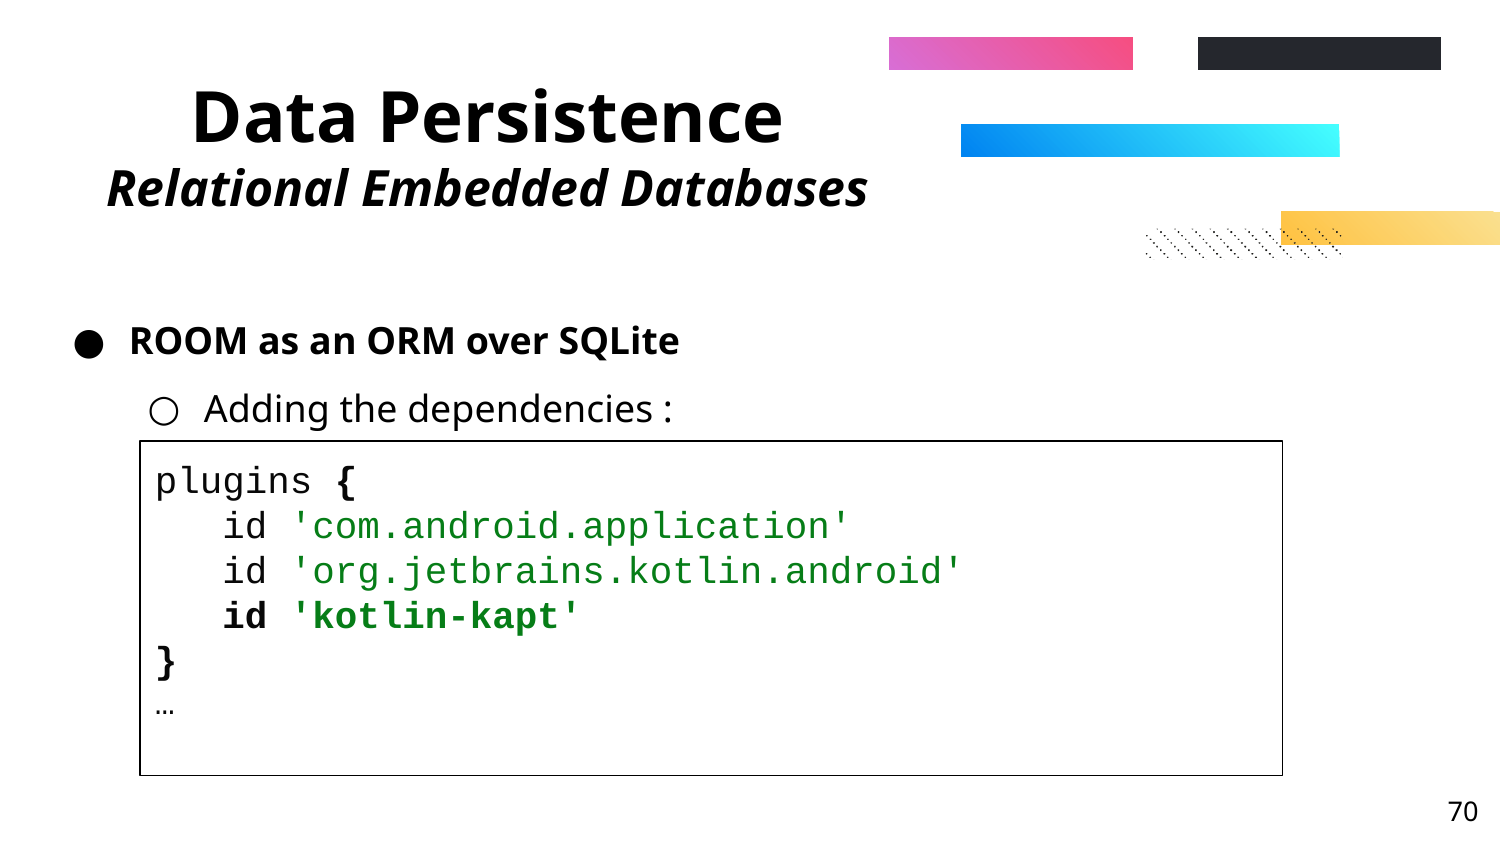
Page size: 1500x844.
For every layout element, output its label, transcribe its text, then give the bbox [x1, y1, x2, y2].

subtitle ROOM as an ORM over SQLite Adding the dependencies : [38, 279, 1475, 829]
slide_number ‹#› [1403, 779, 1494, 844]
text_box plugins { id 'com.android.application' id 'org.jetbrains.kotlin.android' id 'kotlin-kapt' } … [139, 440, 1283, 776]
picture [1144, 228, 1343, 260]
title Data Persistence Relational Embedded Databases [17, 37, 959, 251]
